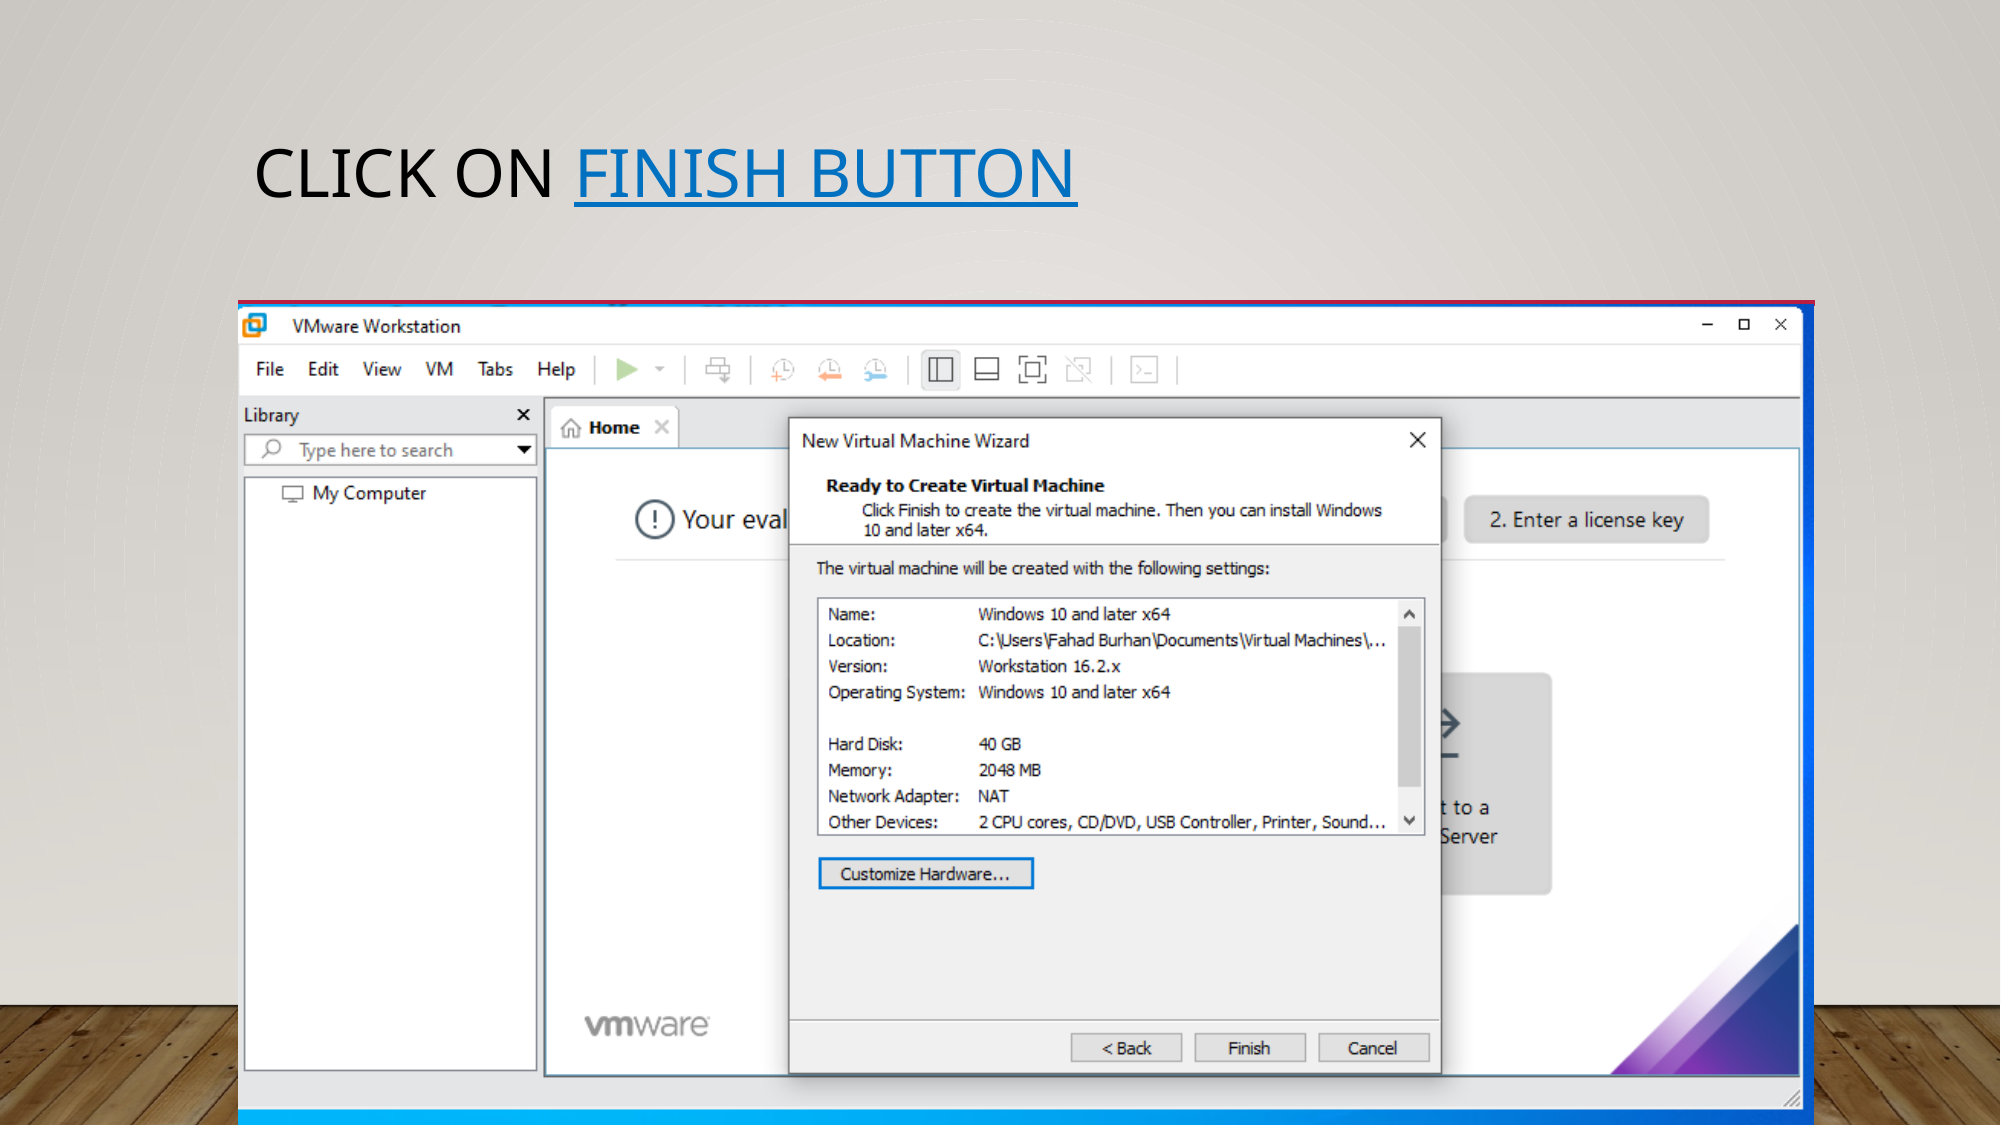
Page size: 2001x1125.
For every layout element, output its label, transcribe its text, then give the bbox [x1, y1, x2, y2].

picture [0, 1005, 237, 1125]
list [237, 303, 1814, 1125]
title Click on finish button [238, 131, 1814, 303]
picture [1814, 1005, 2000, 1125]
